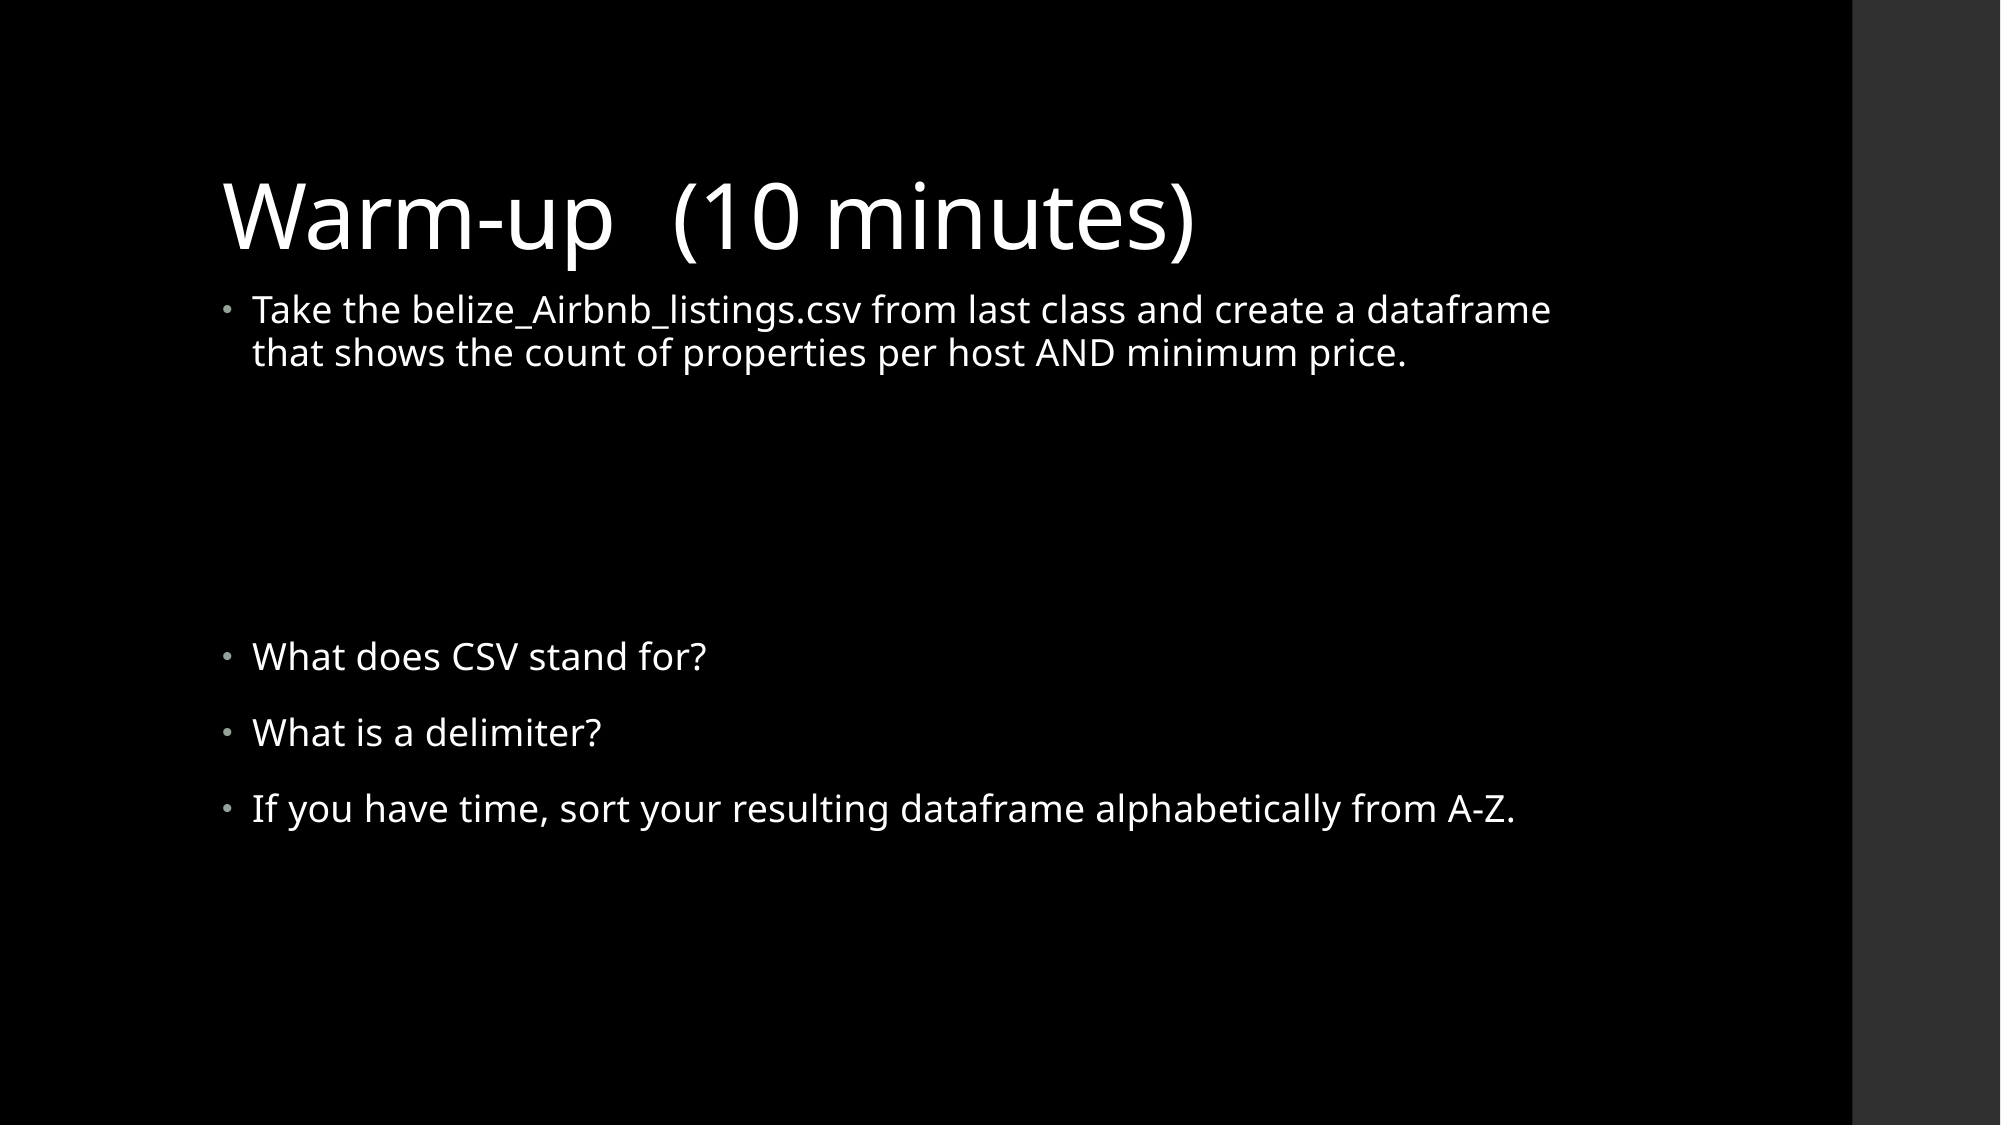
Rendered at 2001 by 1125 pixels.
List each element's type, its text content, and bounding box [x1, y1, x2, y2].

list Take the belize_Airbnb_listings.csv from last class and create a dataframe that shows the count of properties per host AND minimum price. What does CSV stand for? What is a delimiter? If you have time, sort your resulting dataframe alphabetically from A-Z. [206, 281, 1617, 996]
title Warm-up (10 minutes) [206, 60, 1797, 278]
